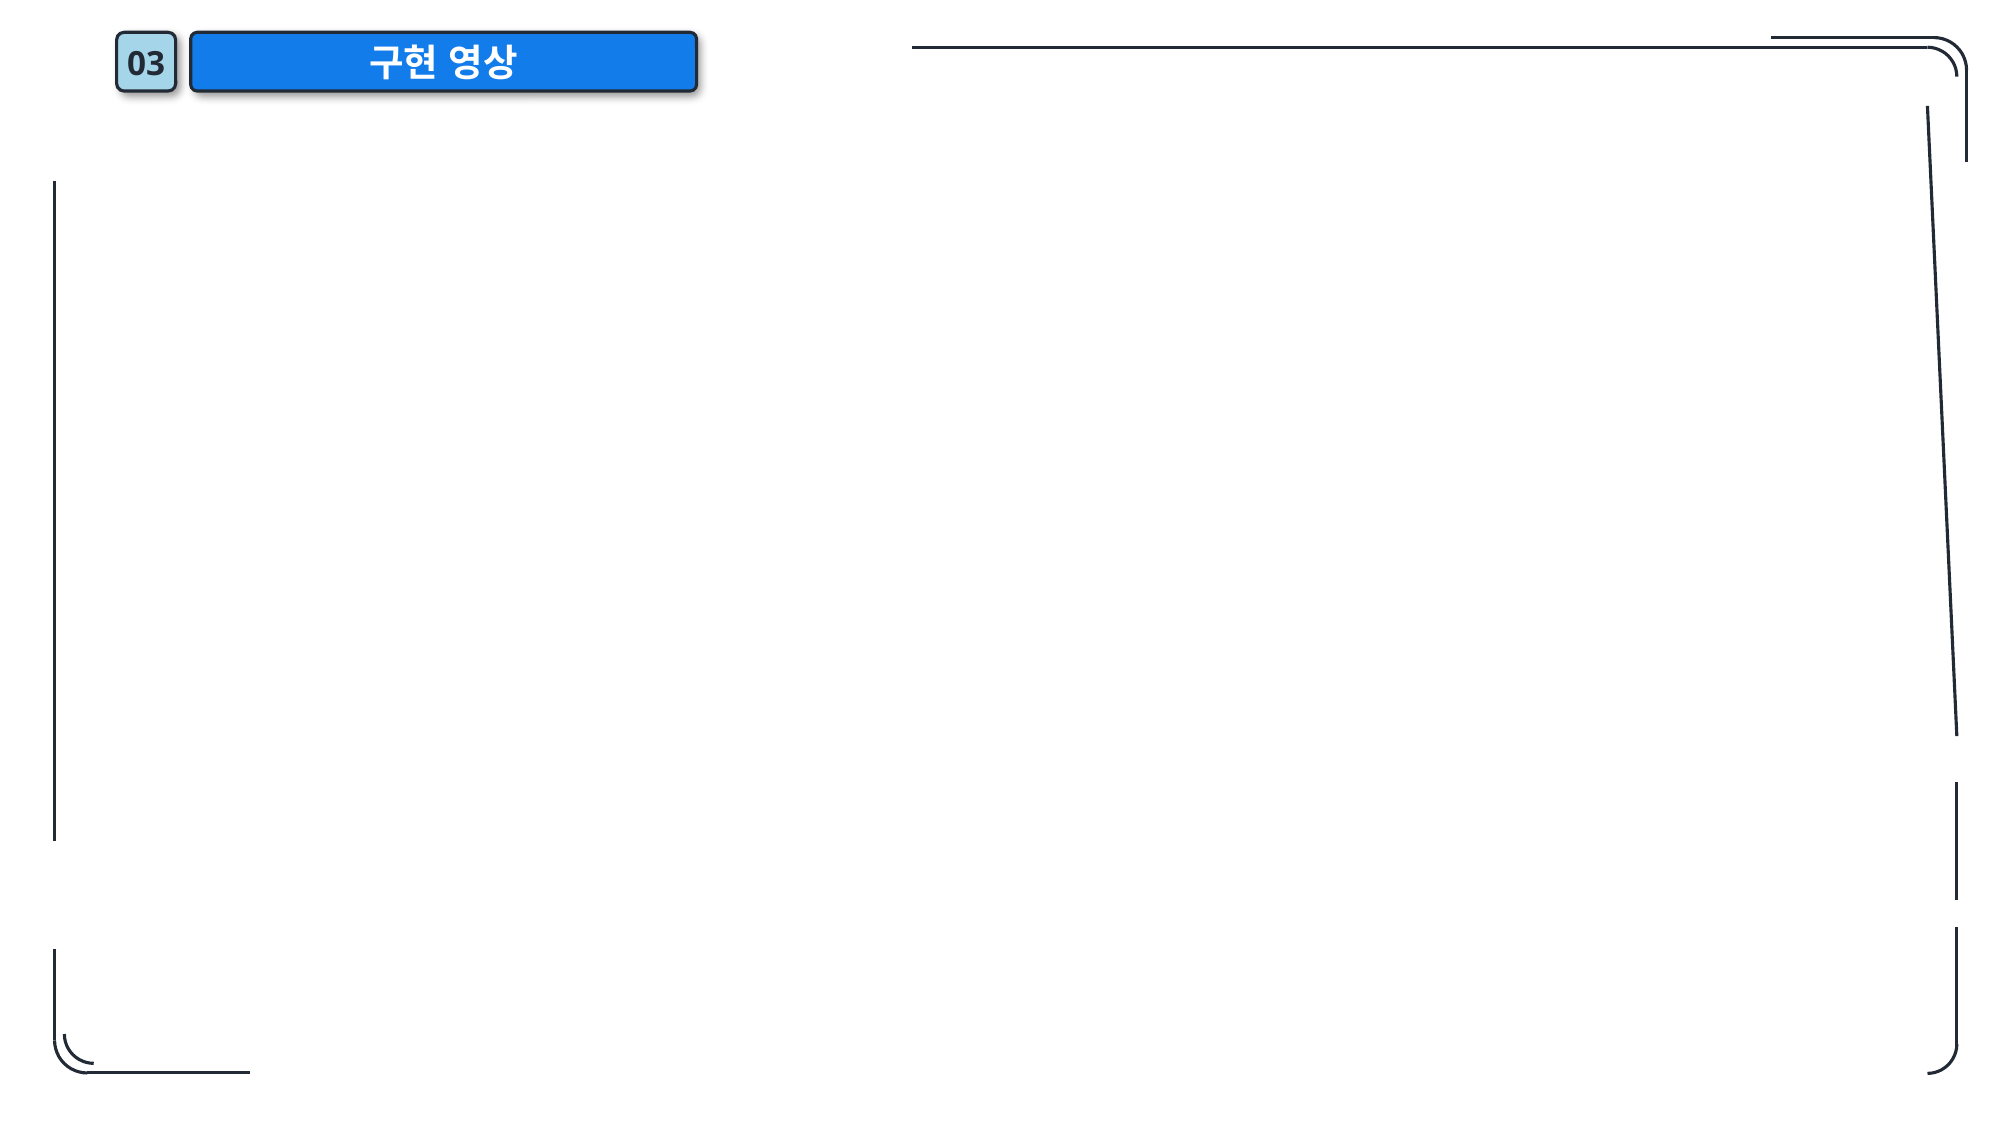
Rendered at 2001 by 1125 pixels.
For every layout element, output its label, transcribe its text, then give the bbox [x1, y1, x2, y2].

text_box 구현 영상 [190, 31, 698, 37]
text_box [54, 37, 1967, 1074]
text_box 03 [116, 31, 176, 37]
